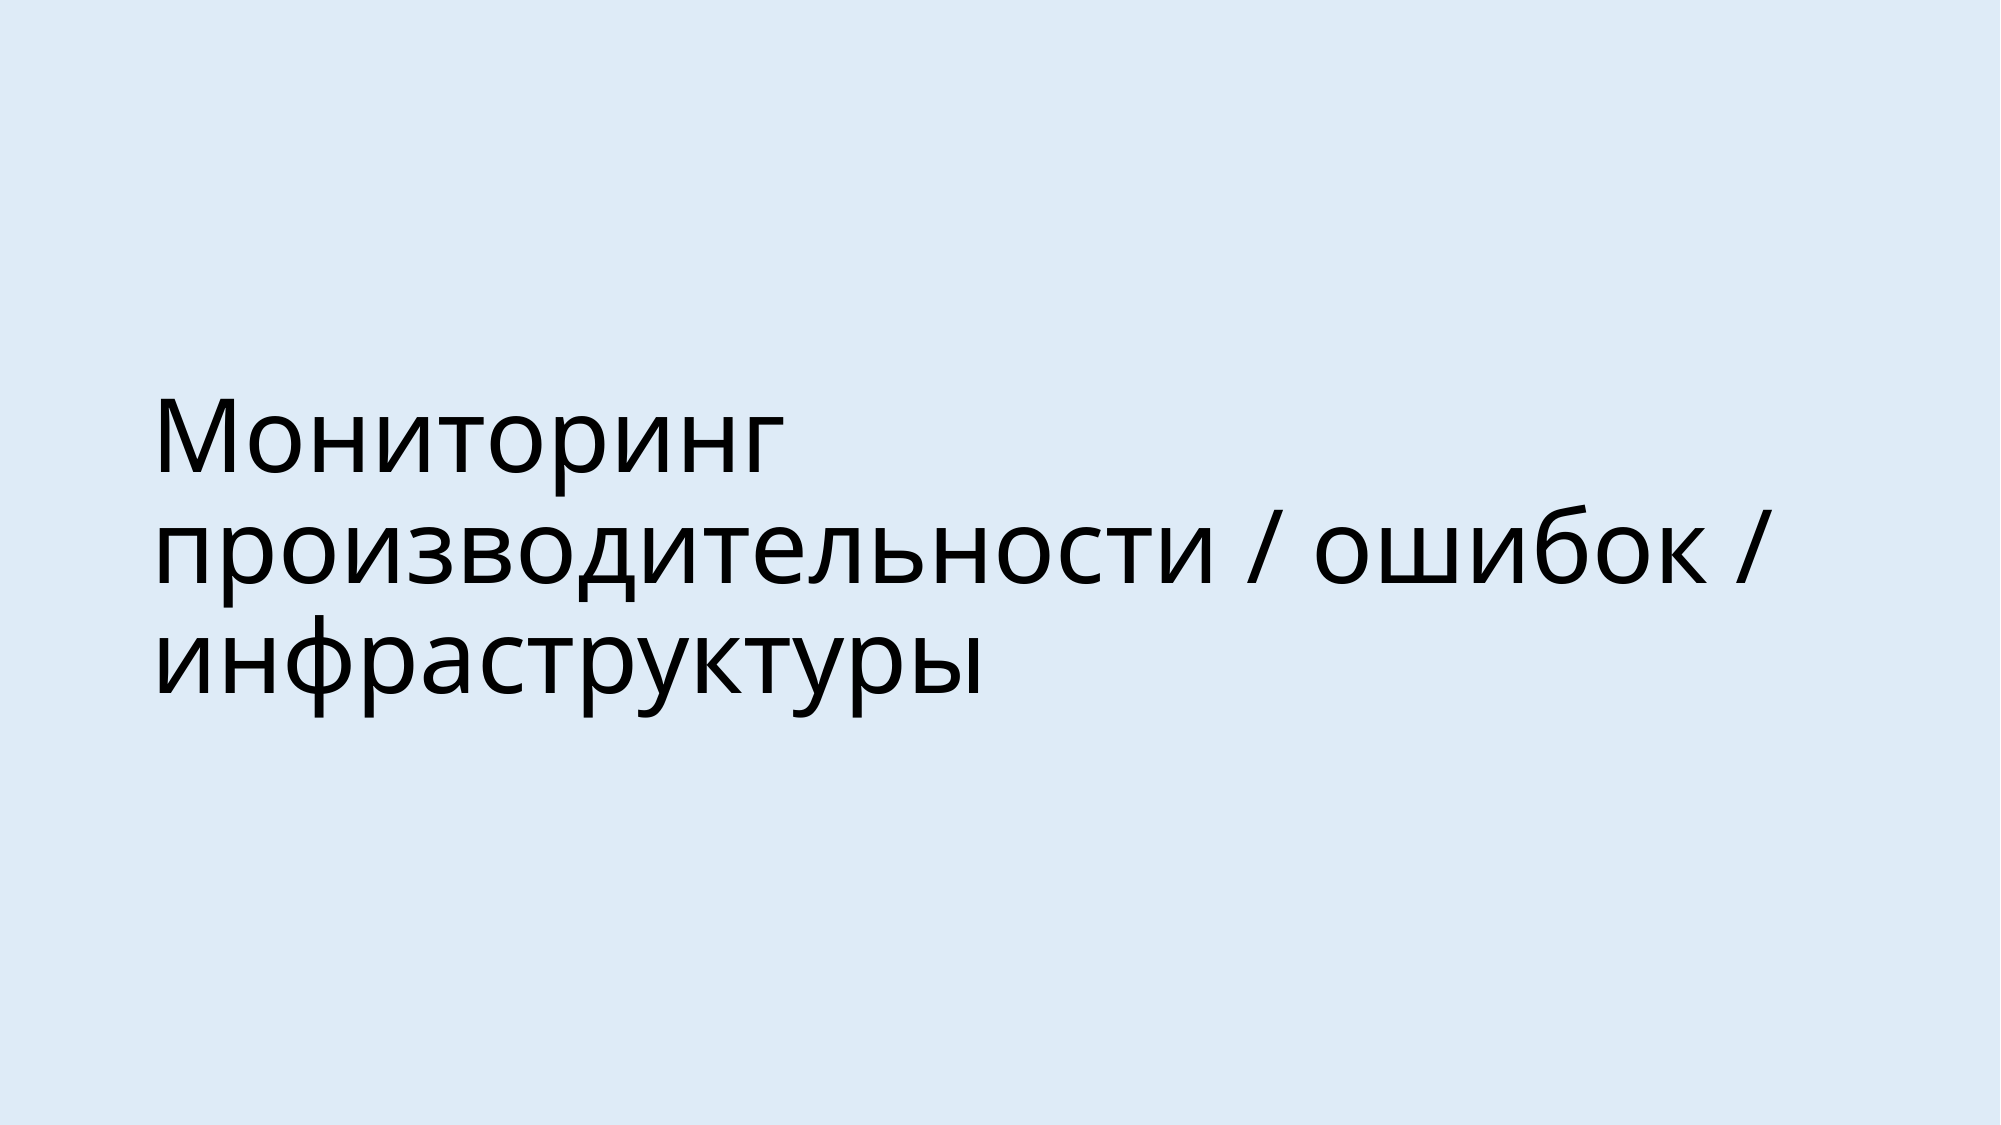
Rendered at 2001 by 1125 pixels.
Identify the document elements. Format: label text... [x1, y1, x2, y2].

title Мониторинг производительности / ошибок / инфраструктуры [136, 372, 1862, 724]
